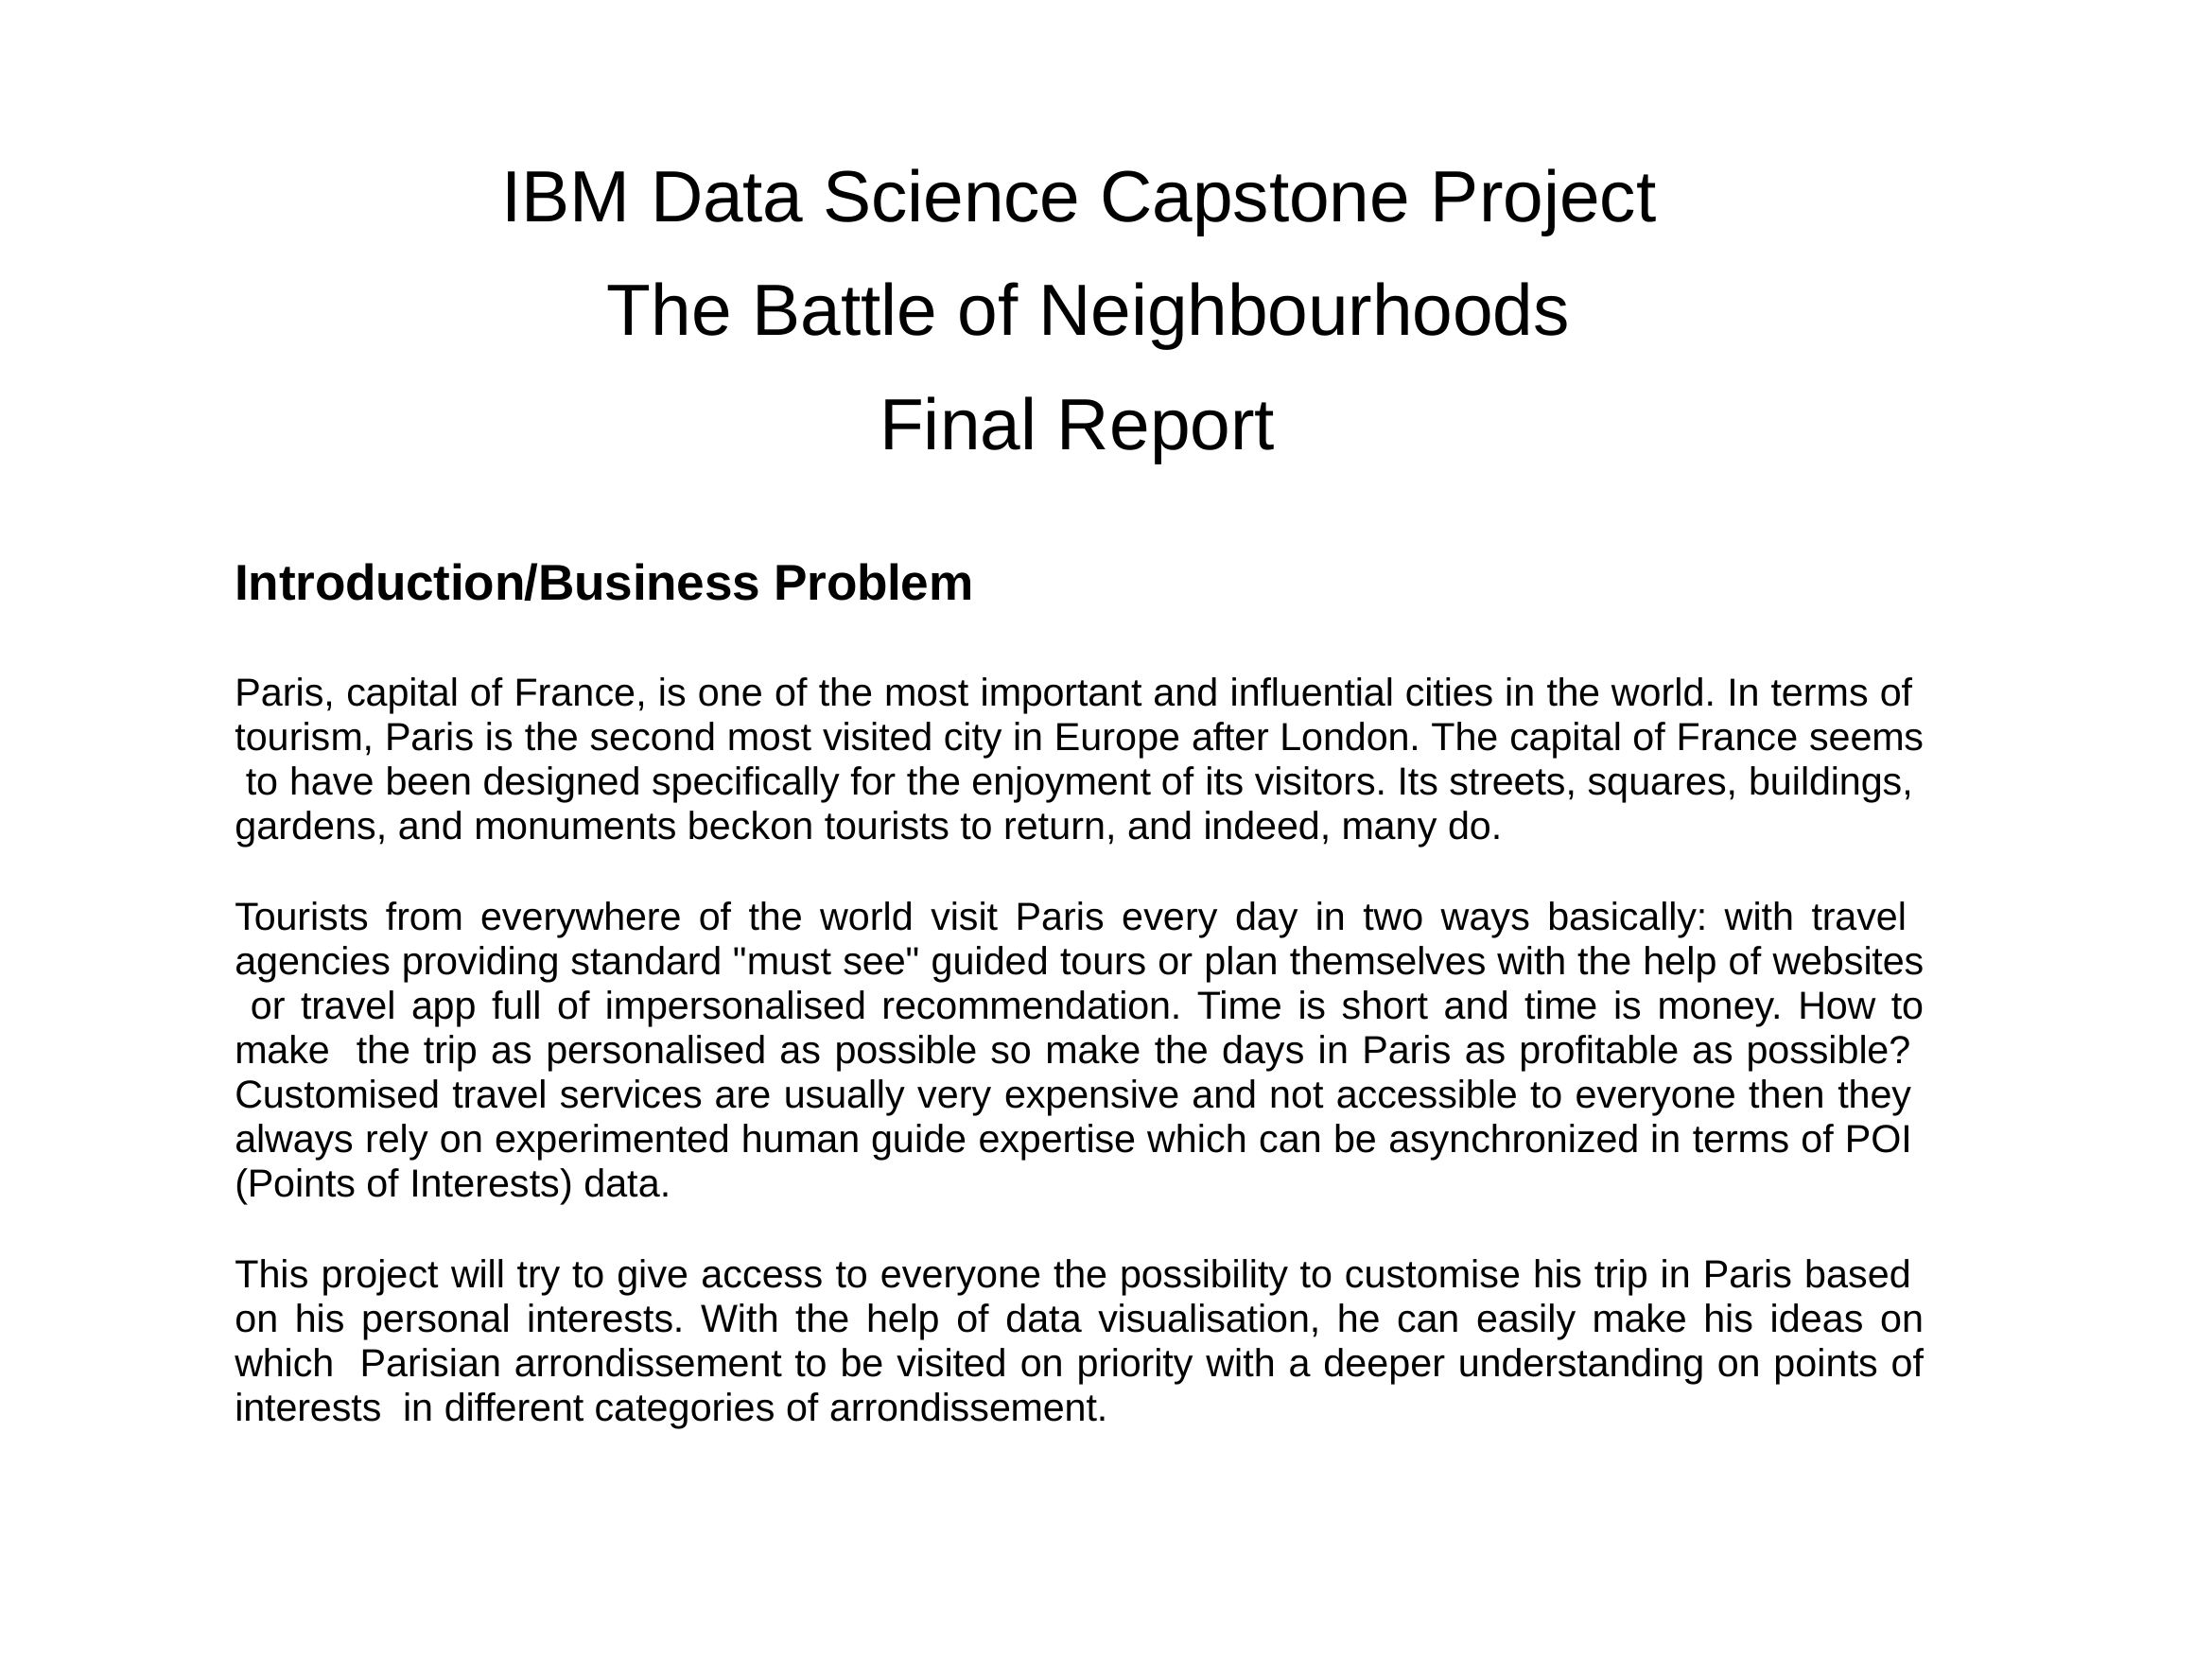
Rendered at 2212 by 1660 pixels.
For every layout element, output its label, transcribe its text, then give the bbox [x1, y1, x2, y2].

text_box Introduction/Business Problem Paris, capital of France, is one of the most important and influential cities in the world. In terms of tourism, Paris is the second most visited city in Europe after London. The capital of France seems to have been designed specifically for the enjoyment of its visitors. Its streets, squares, buildings, gardens, and monuments beckon tourists to return, and indeed, many do. Tourists from everywhere of the world visit Paris every day in two ways basically: with travel agencies providing standard "must see" guided tours or plan themselves with the help of websites or travel app full of impersonalised recommendation. Time is short and time is money. How to make the trip as personalised as possible so make the days in Paris as profitable as possible? Customised travel services are usually very expensive and not accessible to everyone then they always rely on experimented human guide expertise which can be asynchronized in terms of POI (Points of Interests) data. This project will try to give access to everyone the possibility to customise his trip in Paris based on his personal interests. With the help of data visualisation, he can easily make his ideas on which Parisian arrondissement to be visited on priority with a deeper understanding on points of interests in different categories of arrondissement. [231, 546, 1925, 1484]
text_box IBM Data Science Capstone Project The Battle of Neighbourhoods Final Report [496, 120, 1661, 464]
